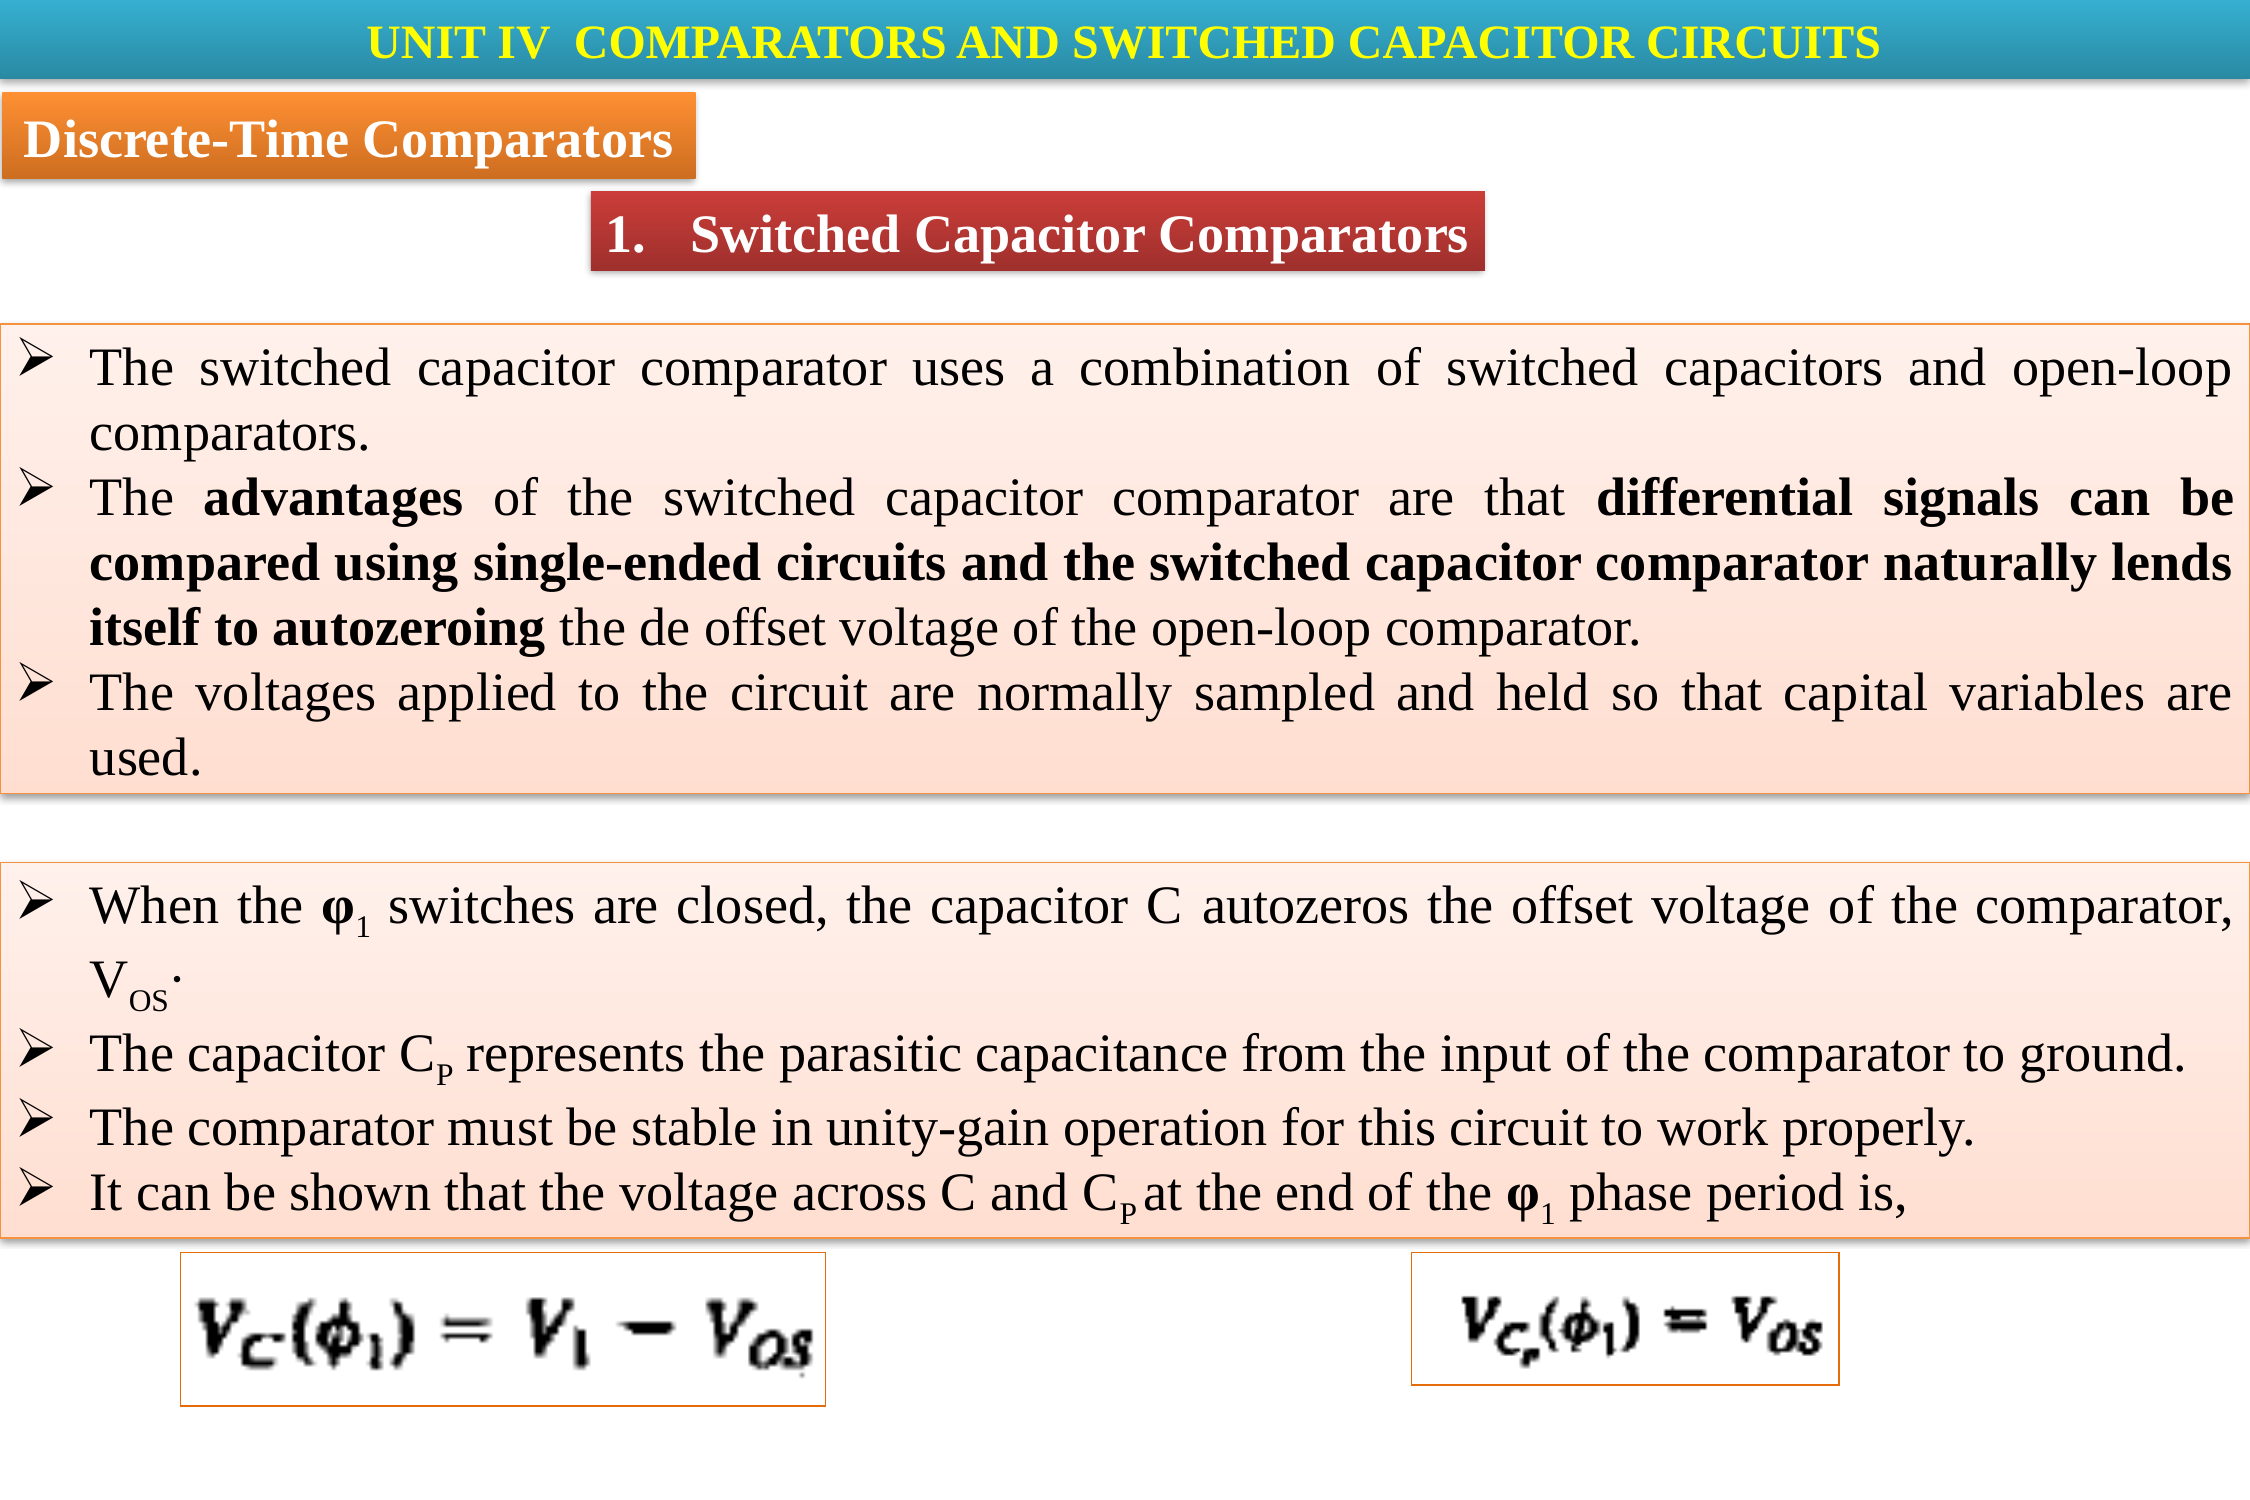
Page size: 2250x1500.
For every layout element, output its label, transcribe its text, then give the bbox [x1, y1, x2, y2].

picture [1412, 1252, 1839, 1385]
text_box Discrete-Time Comparators [2, 92, 696, 179]
picture [180, 1252, 826, 1406]
text_box The switched capacitor comparator uses a combination of switched capacitors and open-loop comparators. The advantages of the switched capacitor comparator are that differential signals can be compared using single-ended circuits and the switched capacitor comparator naturally lends itself to autozeroing the de offset voltage of the open-loop comparator. The voltages applied to the circuit are normally sampled and held so that capital variables are used. [0, 323, 2250, 794]
text_box Switched Capacitor Comparators [590, 191, 1486, 271]
text_box UNIT IV COMPARATORS AND SWITCHED CAPACITOR CIRCUITS [0, 0, 2250, 79]
text_box When the φ1 switches are closed, the capacitor C autozeros the offset voltage of the comparator, VOS· The capacitor CP represents the parasitic capacitance from the input of the comparator to ground. The comparator must be stable in unity-gain operation for this circuit to work properly. It can be shown that the voltage across C and CP at the end of the φ1 phase period is, [0, 862, 2250, 1239]
